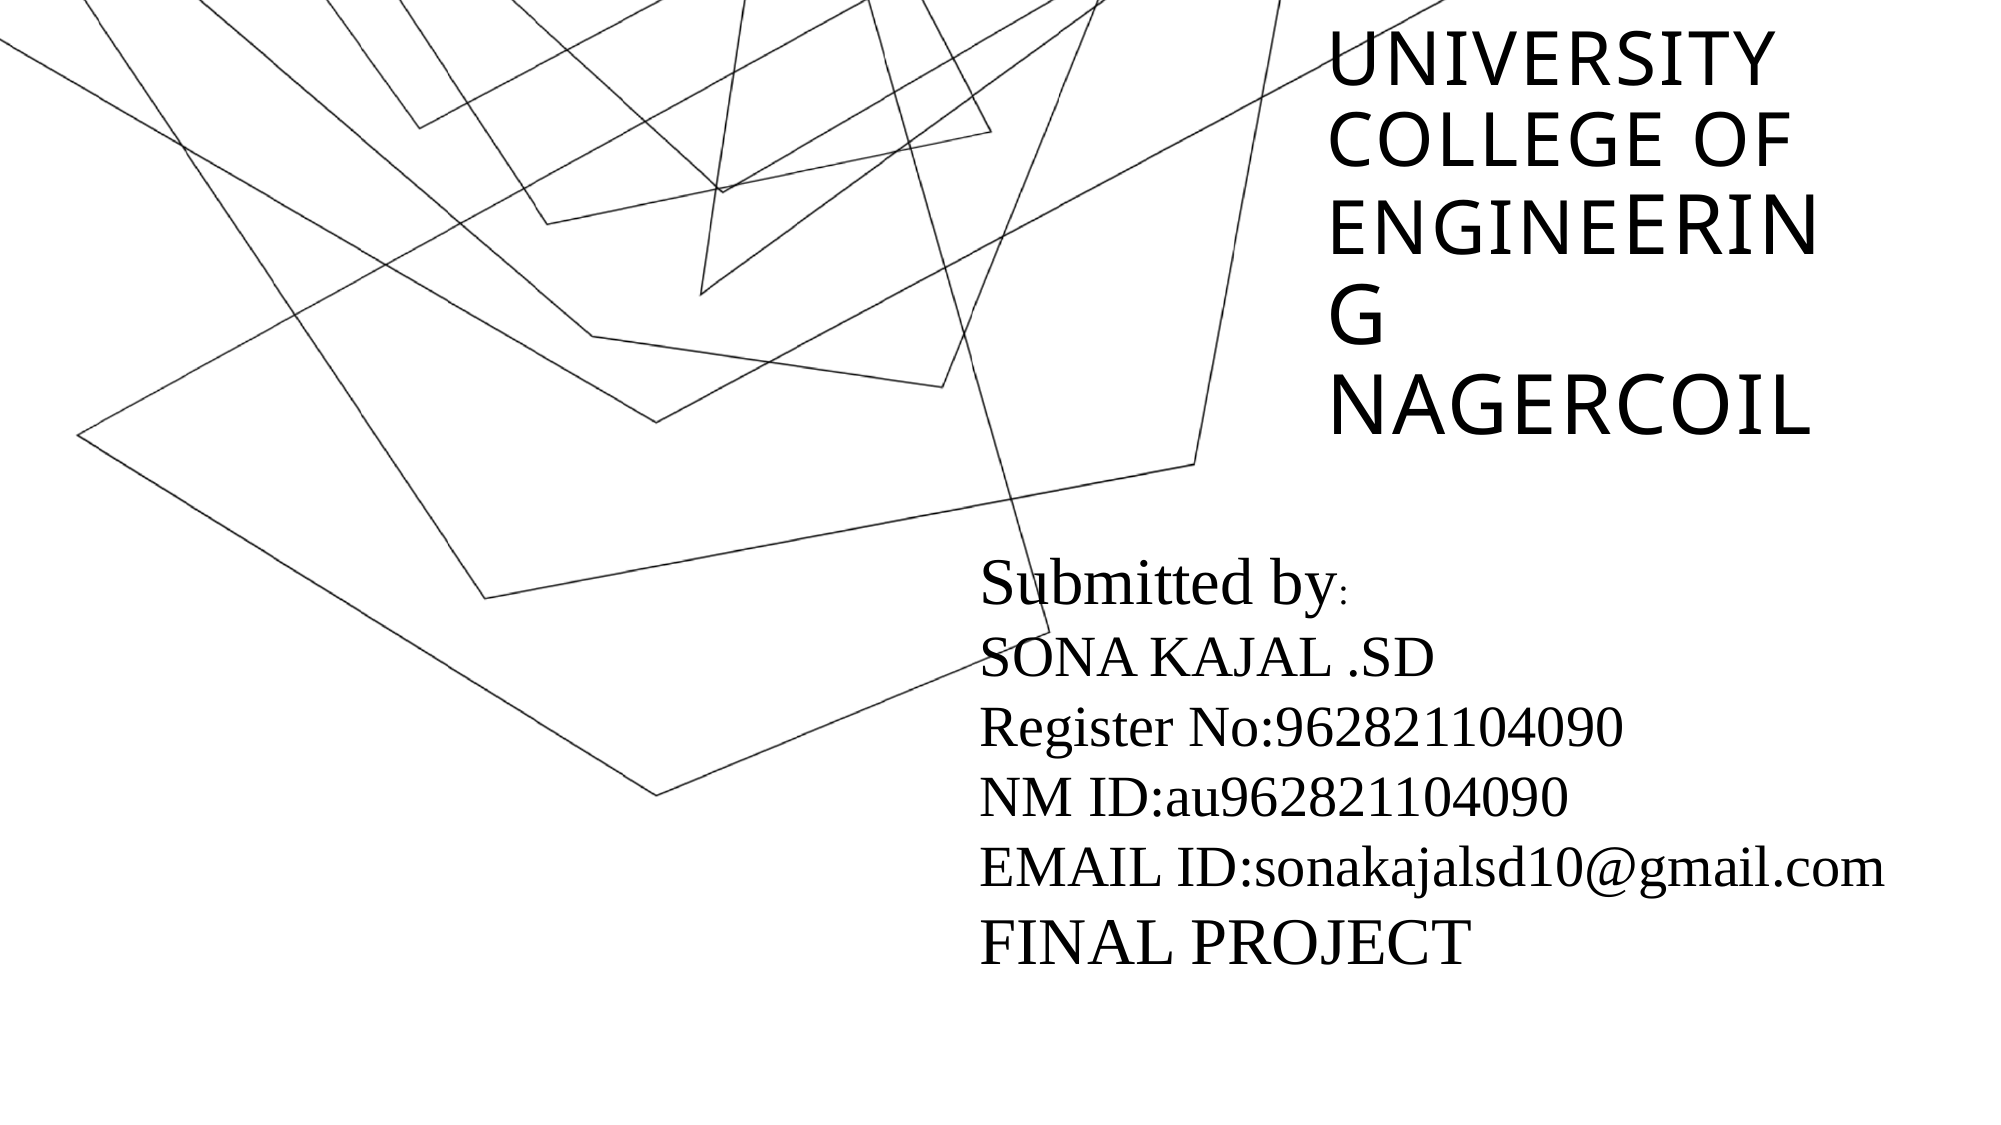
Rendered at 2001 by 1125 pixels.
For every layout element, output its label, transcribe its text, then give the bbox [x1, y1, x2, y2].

title UNIVERSITY college of engineering nagercoil [1311, 105, 1882, 369]
text_box Submitted by: SONA KAJAL .SD Register No:962821104090 NM ID:au962821104090 EMAIL ID:sonakajalsd10@gmail.com FINAL PROJECT [964, 530, 1980, 986]
picture [0, 0, 1557, 830]
